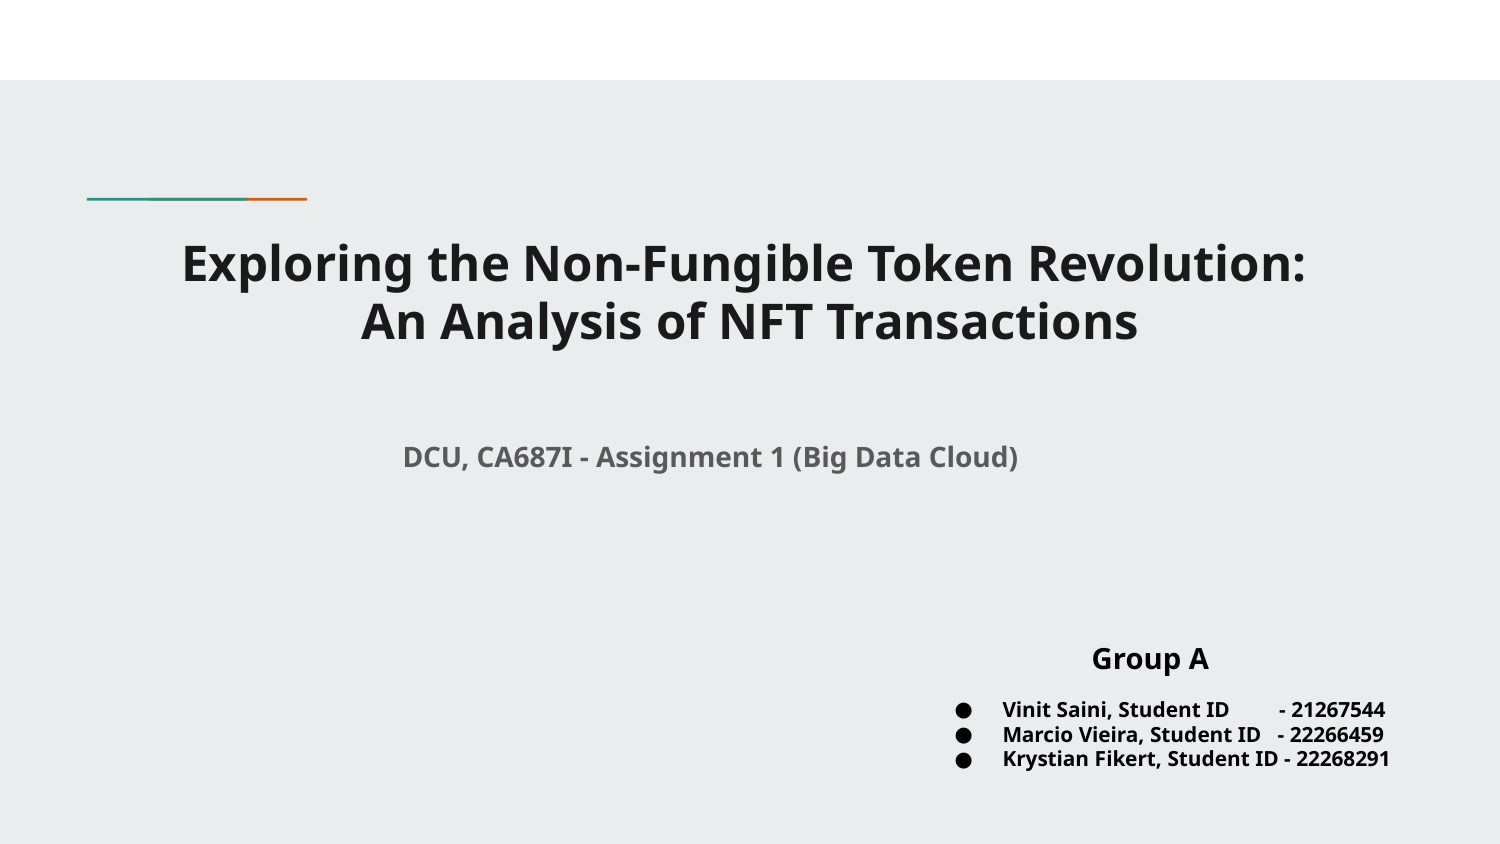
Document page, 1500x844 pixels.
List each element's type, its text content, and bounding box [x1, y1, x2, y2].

subtitle Vinit Saini, Student ID - 21267544 Marcio Vieira, Student ID - 22266459 Krystian Fikert, Student ID - 22268291 [912, 656, 1491, 799]
text_box Group A [924, 624, 1377, 690]
title Exploring the Non-Fungible Token Revolution: An Analysis of NFT Transactions DCU, CA687I - Assignment 1 (Big Data Cloud) [119, 216, 1381, 490]
